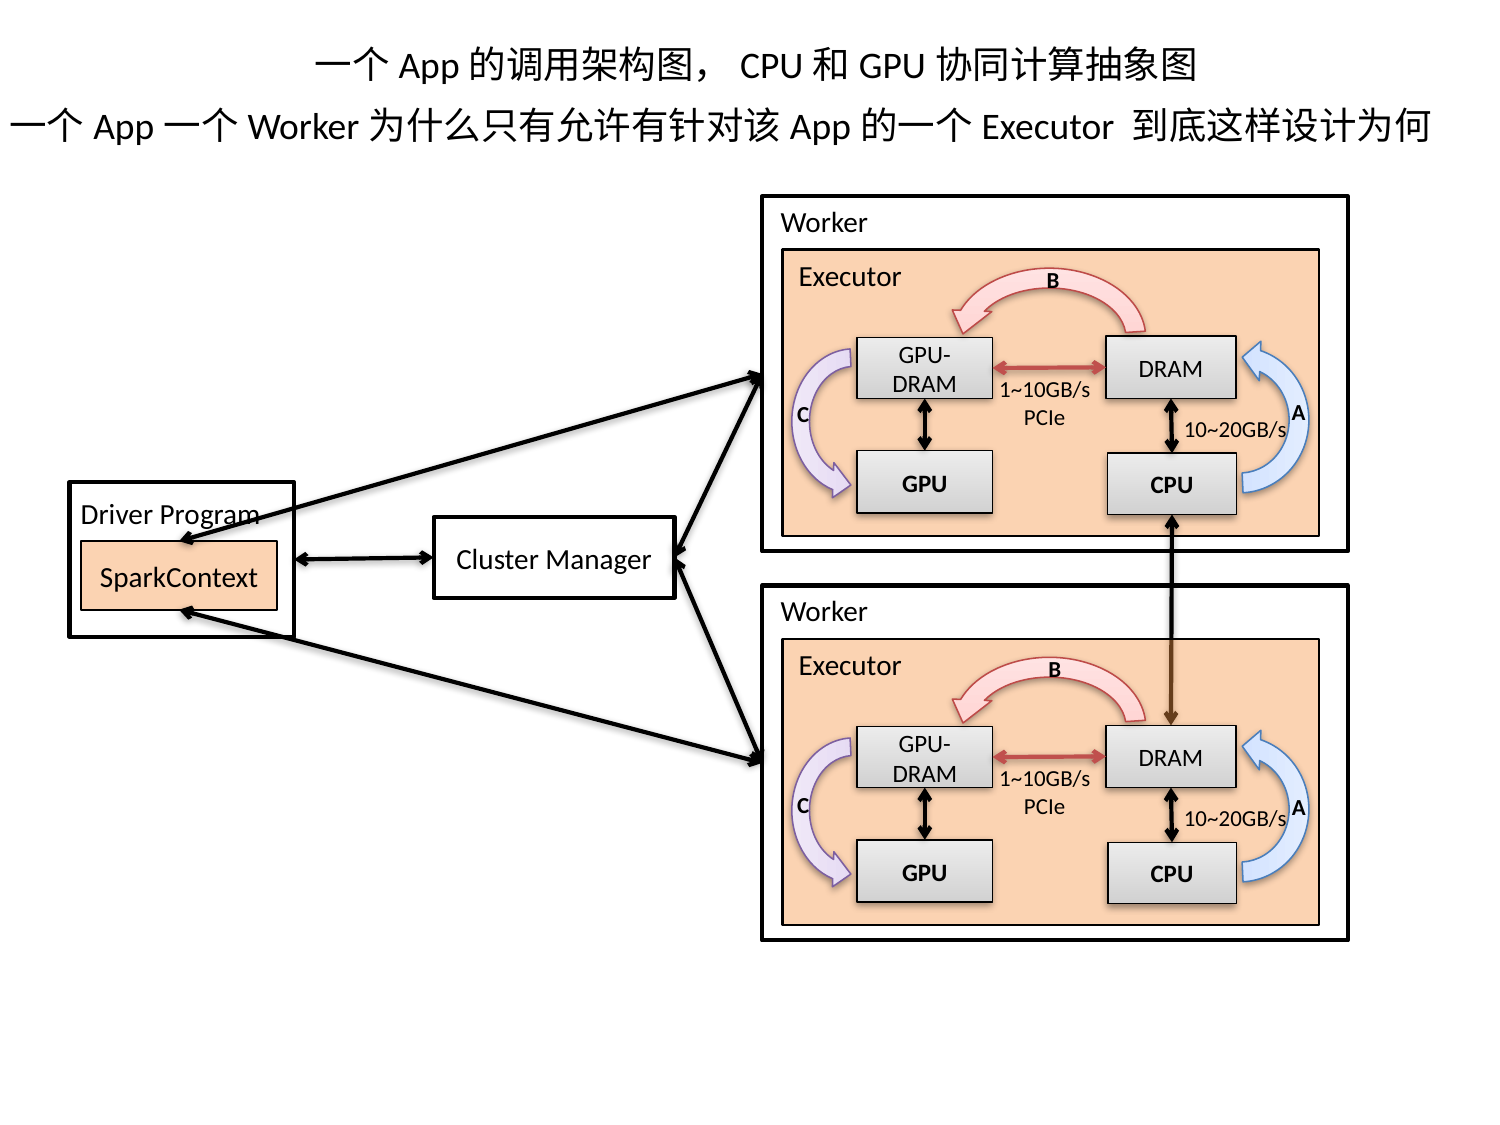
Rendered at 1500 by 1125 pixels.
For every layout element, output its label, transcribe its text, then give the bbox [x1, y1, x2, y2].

text_box g,items [994, 369, 1104, 373]
text_box [760, 583, 1350, 942]
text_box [178, 609, 763, 764]
text_box [67, 538, 296, 639]
text_box [1075, 269, 1147, 334]
text_box C [782, 392, 825, 435]
text_box B [1031, 258, 1075, 301]
text_box [1241, 340, 1304, 390]
text_box A [1277, 784, 1321, 827]
text_box [796, 348, 852, 392]
text_box Worker [768, 585, 884, 636]
text_box B [1033, 647, 1077, 690]
text_box [1241, 433, 1309, 494]
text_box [994, 758, 1104, 762]
text_box 一个App的调用架构图，CPU和GPU协同计算抽象图 [53, 33, 1459, 94]
text_box [760, 194, 1350, 553]
text_box [951, 657, 1033, 724]
text_box Cluster Manager [432, 551, 669, 600]
text_box Executor [783, 638, 918, 689]
text_box Driver Program [65, 488, 173, 538]
text_box [792, 826, 852, 888]
text_box [1077, 659, 1147, 723]
text_box A [1276, 390, 1321, 433]
text_box [67, 480, 173, 488]
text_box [674, 557, 763, 609]
text_box [792, 435, 852, 499]
text_box [1241, 729, 1306, 784]
text_box [951, 268, 1031, 335]
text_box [178, 373, 763, 542]
text_box 一个App一个Worker为什么只有允许有针对该App的一个Executor 到底这样设计为何 [0, 94, 1447, 155]
text_box [1241, 827, 1308, 883]
text_box C [782, 782, 825, 826]
text_box Executor [783, 249, 918, 300]
text_box [795, 737, 852, 782]
text_box Worker [765, 196, 884, 247]
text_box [674, 550, 763, 556]
